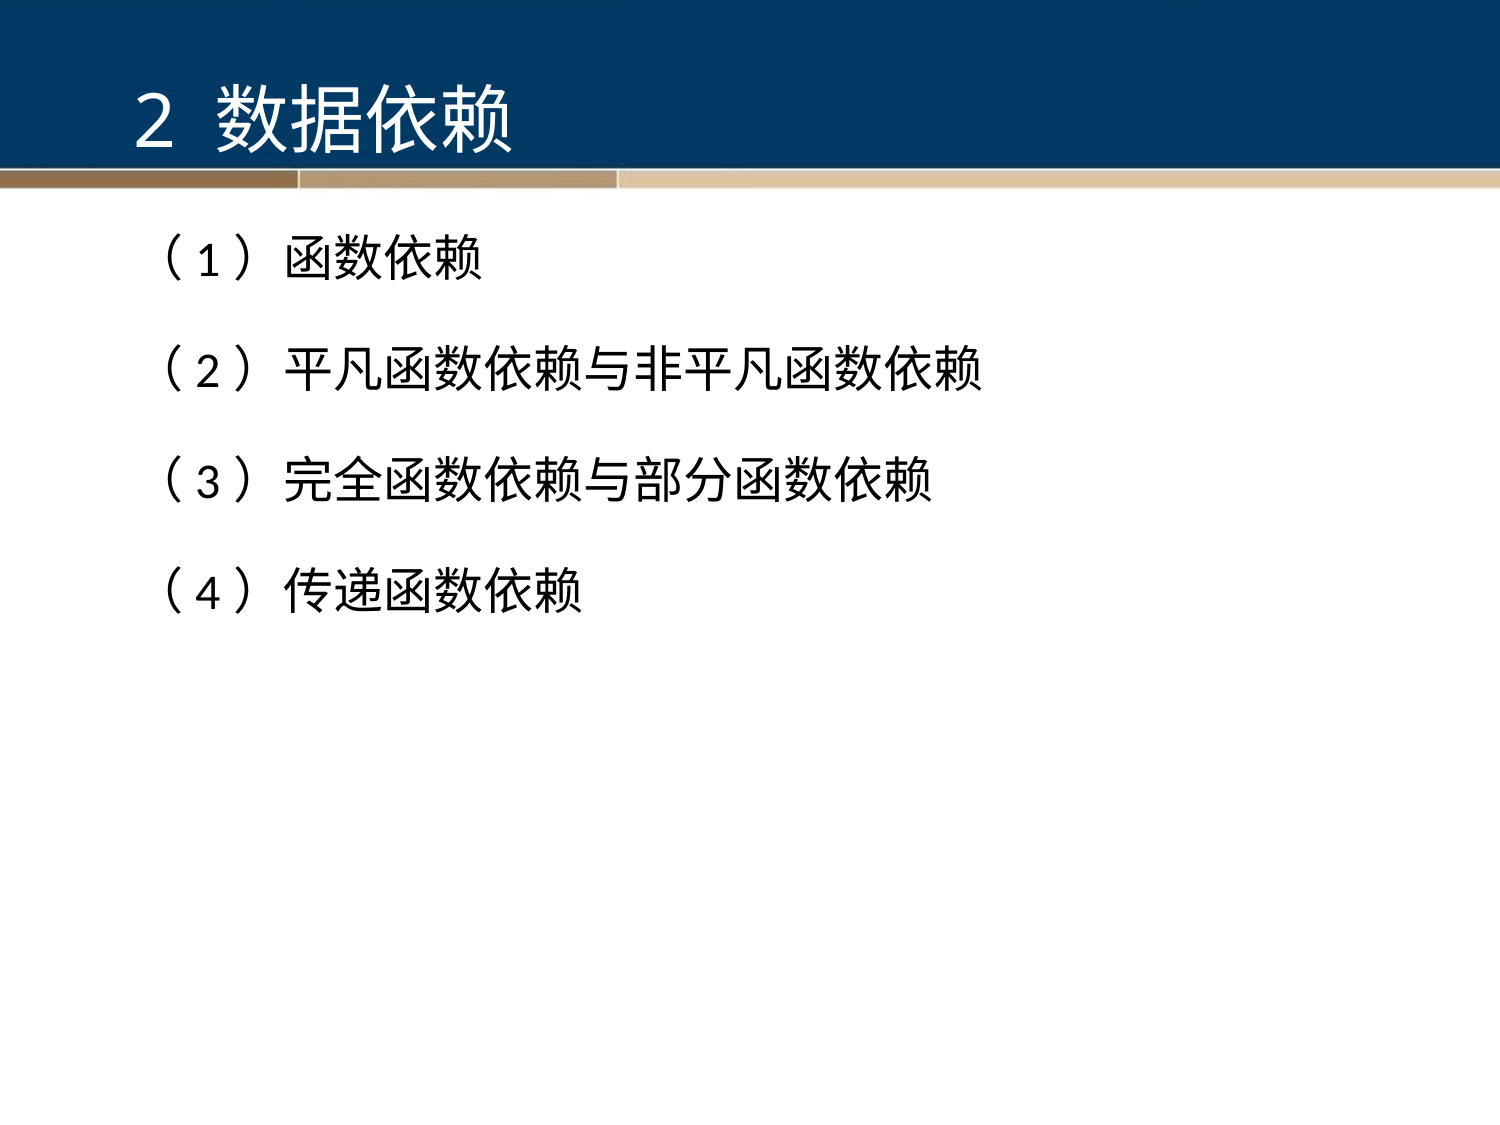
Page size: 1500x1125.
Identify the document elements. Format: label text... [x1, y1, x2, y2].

picture [0, 0, 1500, 1125]
list （1）函数依赖 （2）平凡函数依赖与非平凡函数依赖 （3）完全函数依赖与部分函数依赖 （4）传递函数依赖 [118, 189, 1409, 1045]
title 2 数据依赖 [118, 0, 1413, 218]
